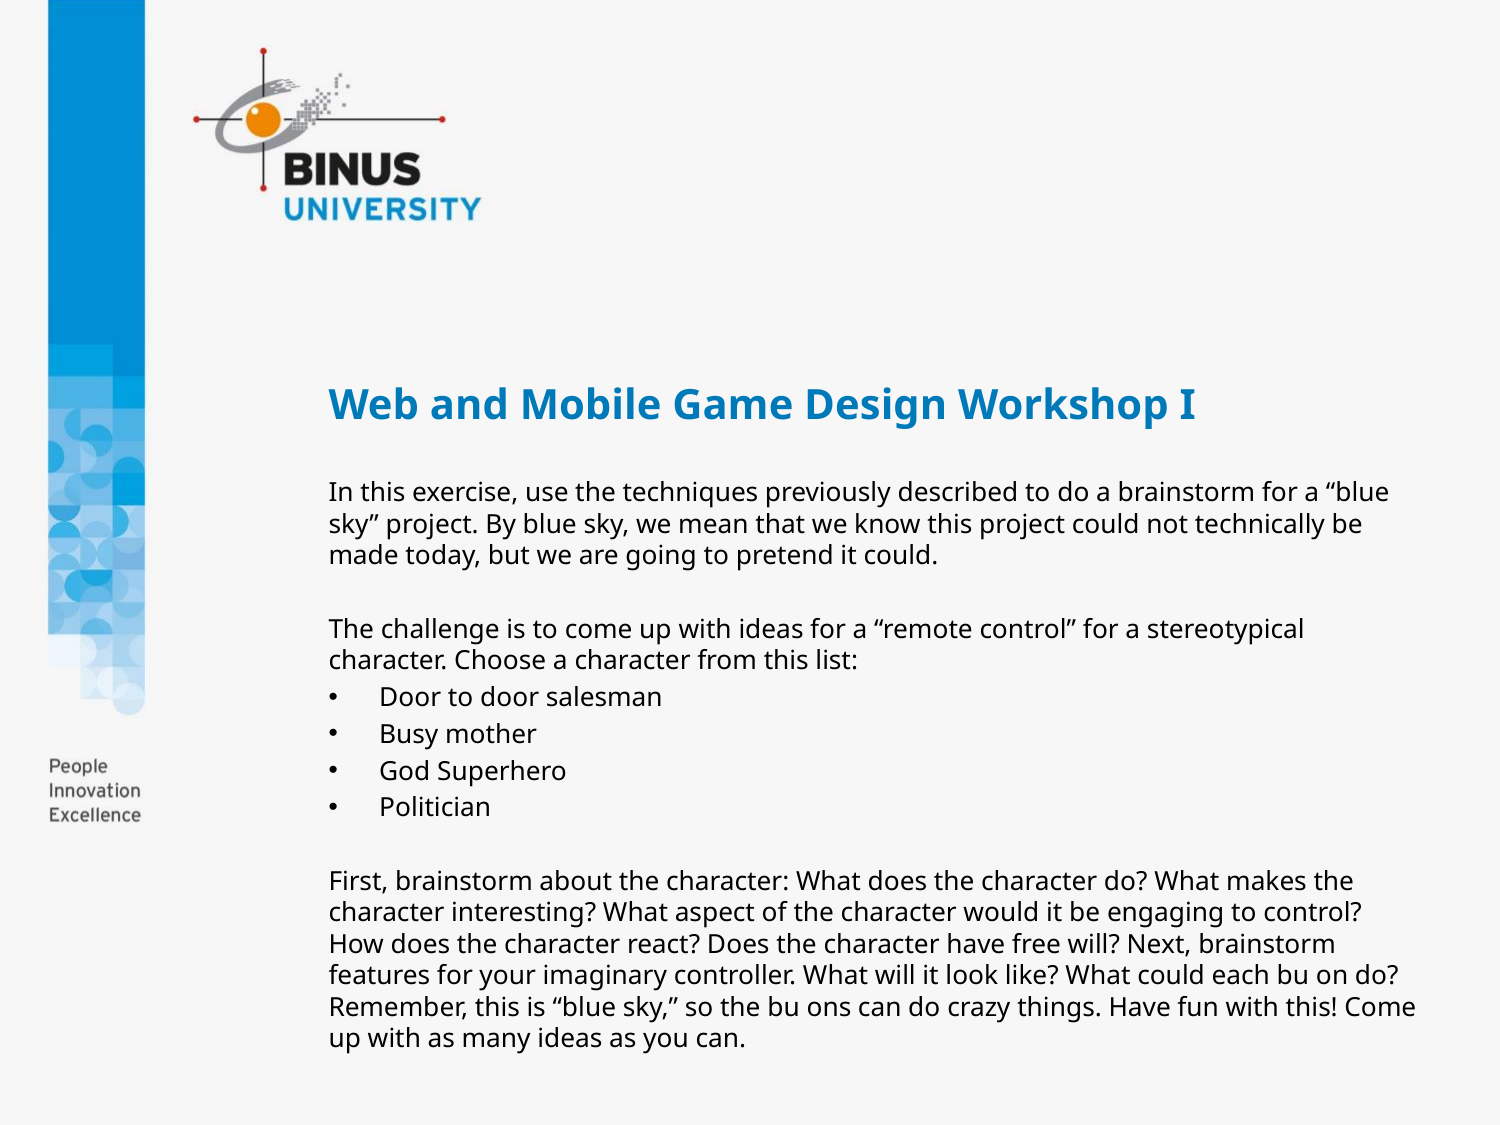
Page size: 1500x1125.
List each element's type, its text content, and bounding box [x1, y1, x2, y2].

picture [0, 0, 1500, 845]
title Web and Mobile Game Design Workshop I [313, 338, 1436, 468]
list In this exercise, use the techniques previously described to do a brainstorm for a “blue sky” project. By blue sky, we mean that we know this project could not technically be made today, but we are going to pretend it could. The challenge is to come up with ideas for a “remote control” for a stereotypical character. Choose a character from this list: Door to door salesman Busy mother God Superhero Politician First, brainstorm about the character: What does the character do? What makes the character interesting? What aspect of the character would it be engaging to control? How does the character react? Does the character have free will? Next, brainstorm features for your imaginary controller. What will it look like? What could each bu on do? Remember, this is “blue sky,” so the bu ons can do crazy things. Have fun with this! Come up with as many ideas as you can. [313, 468, 1436, 1062]
